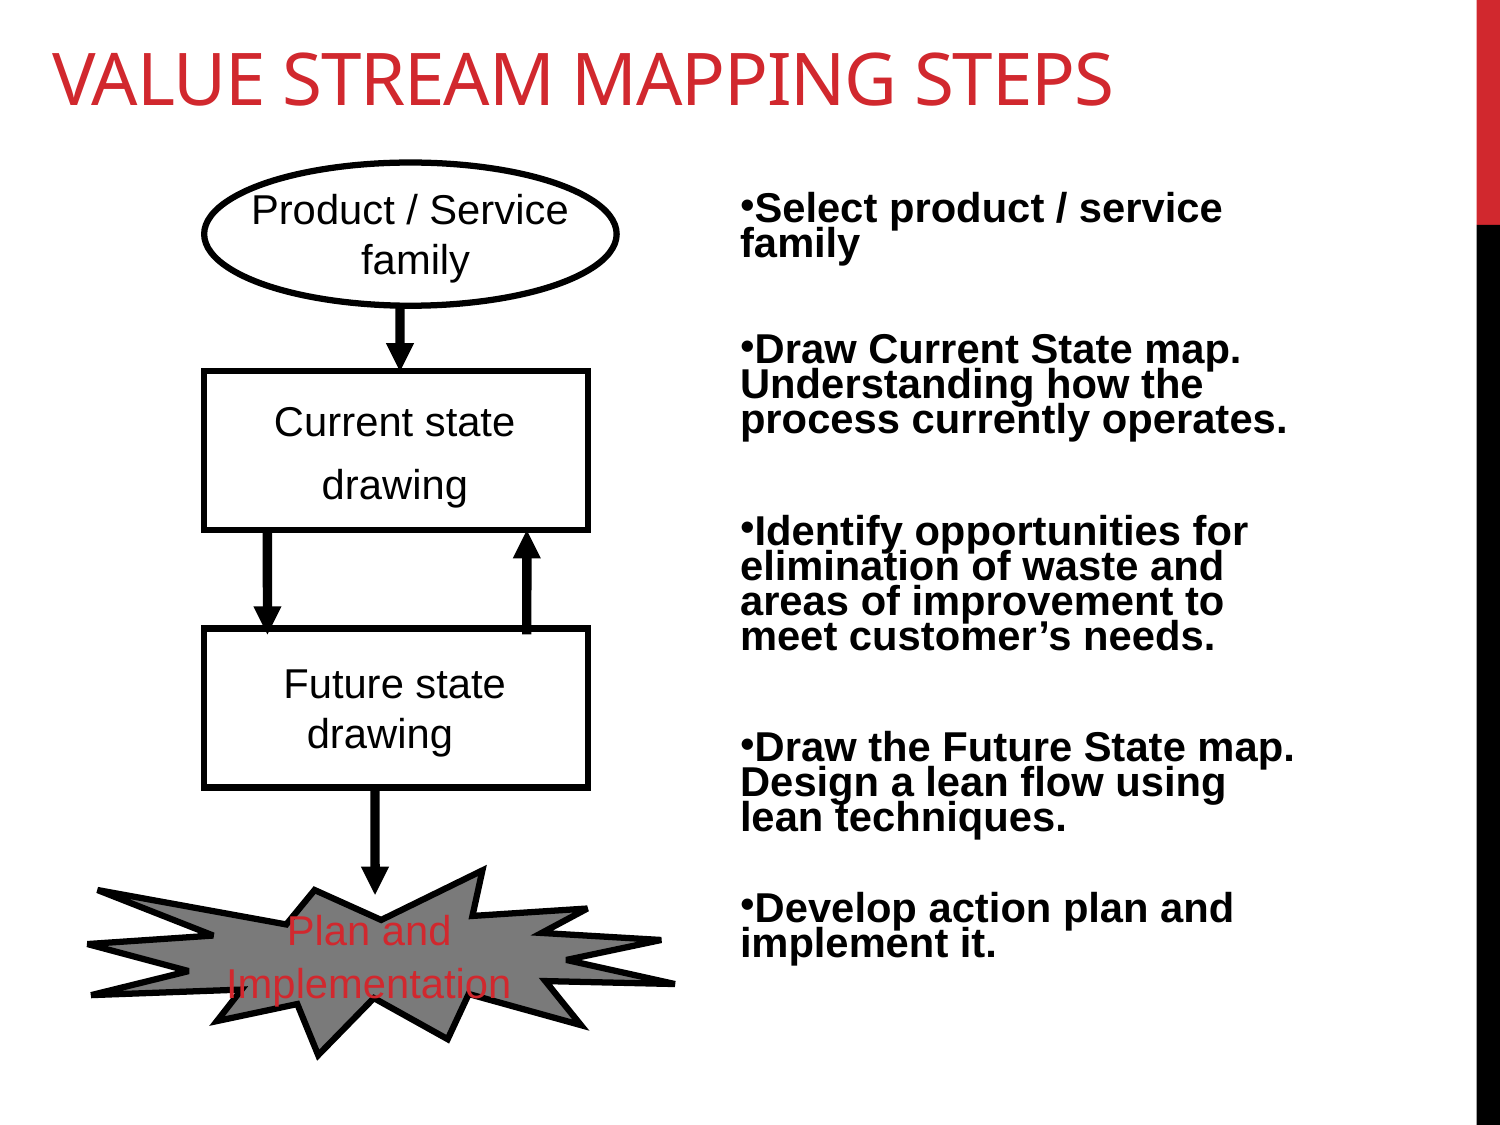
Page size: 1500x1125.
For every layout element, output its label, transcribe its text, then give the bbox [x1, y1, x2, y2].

title Value Stream Mapping Steps [37, 24, 1325, 128]
list Select product / service family Draw Current State map. Understanding how the process currently operates. Identify opportunities for elimination of waste and areas of improvement to meet customer’s needs. Draw the Future State map. Design a lean flow using lean techniques. Develop action plan and implement it. [725, 187, 1326, 976]
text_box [86, 161, 676, 1056]
